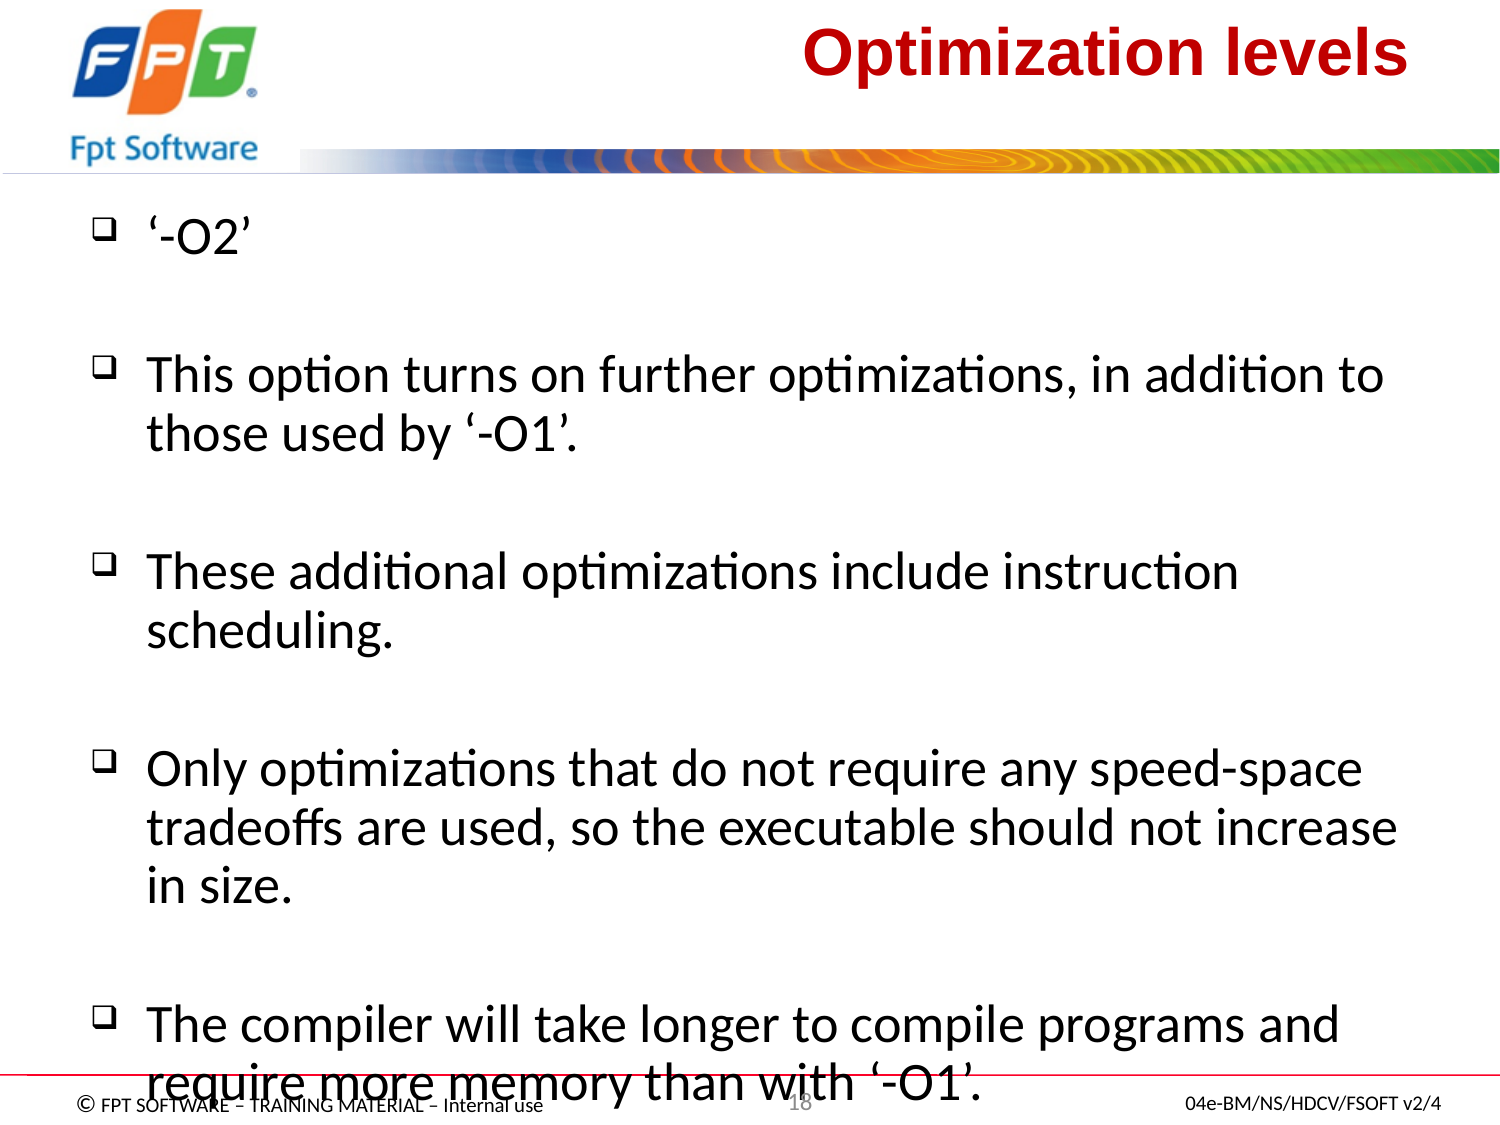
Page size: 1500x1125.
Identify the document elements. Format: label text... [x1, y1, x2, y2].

list ‘-O2’ This option turns on further optimizations, in addition to those used by ‘-O1’. These additional optimizations include instruction scheduling. Only optimizations that do not require any speed-space tradeoffs are used, so the executable should not increase in size. The compiler will take longer to compile programs and require more memory than with ‘-O1’. [74, 199, 1426, 1006]
title Optimization levels [782, 0, 1426, 97]
slide_number 18 [624, 1074, 975, 1125]
picture [0, 8, 1500, 300]
